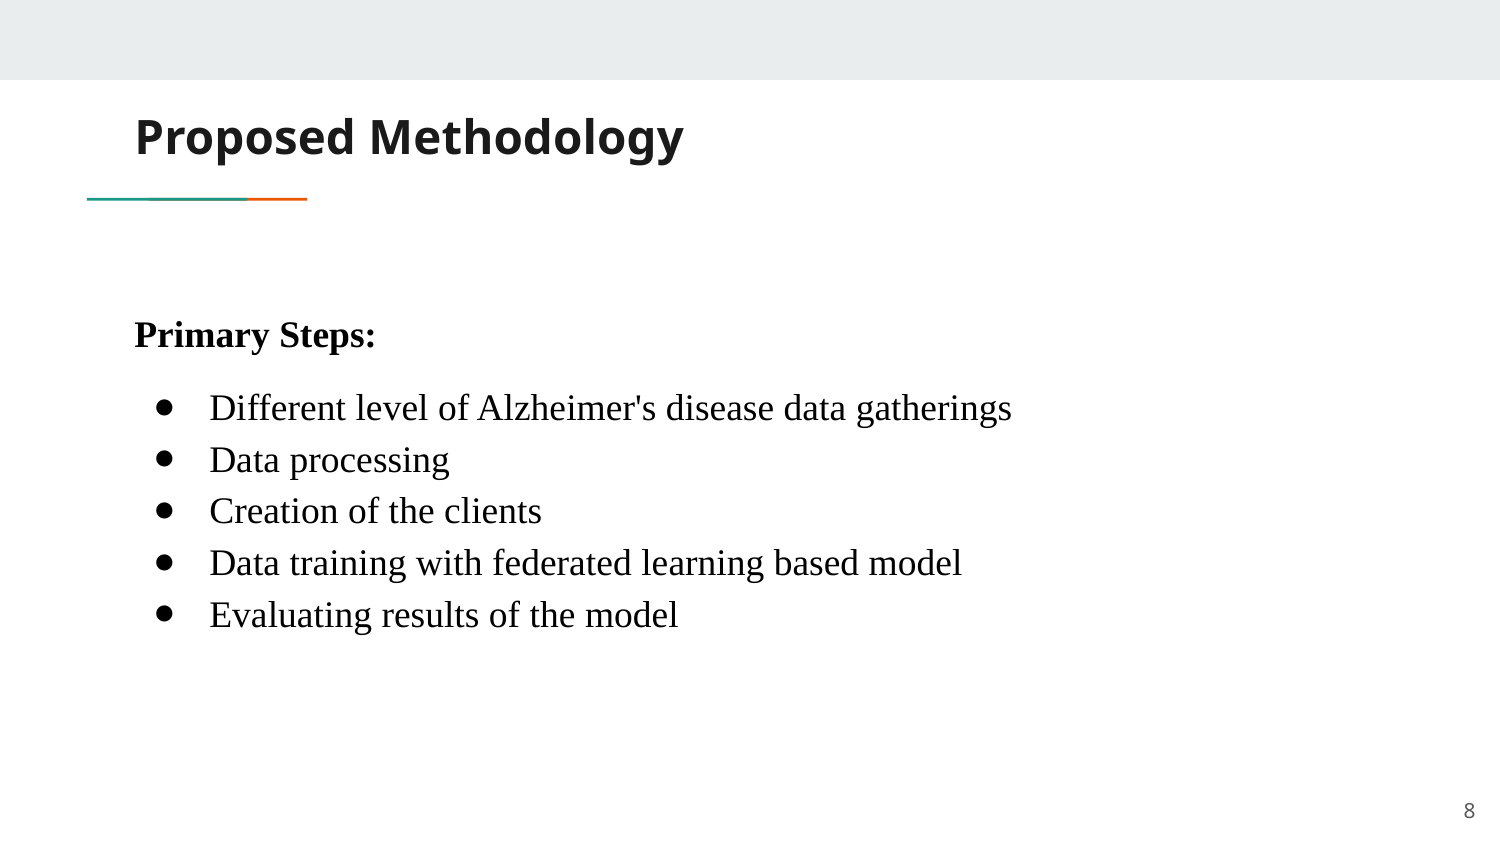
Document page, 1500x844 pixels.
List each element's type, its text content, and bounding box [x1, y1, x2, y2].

list Primary Steps: Different level of Alzheimer's disease data gatherings Data processing Creation of the clients Data training with federated learning based model Evaluating results of the model [119, 288, 1381, 660]
slide_number ‹#› [1400, 779, 1491, 844]
title Proposed Methodology [119, 91, 1381, 180]
